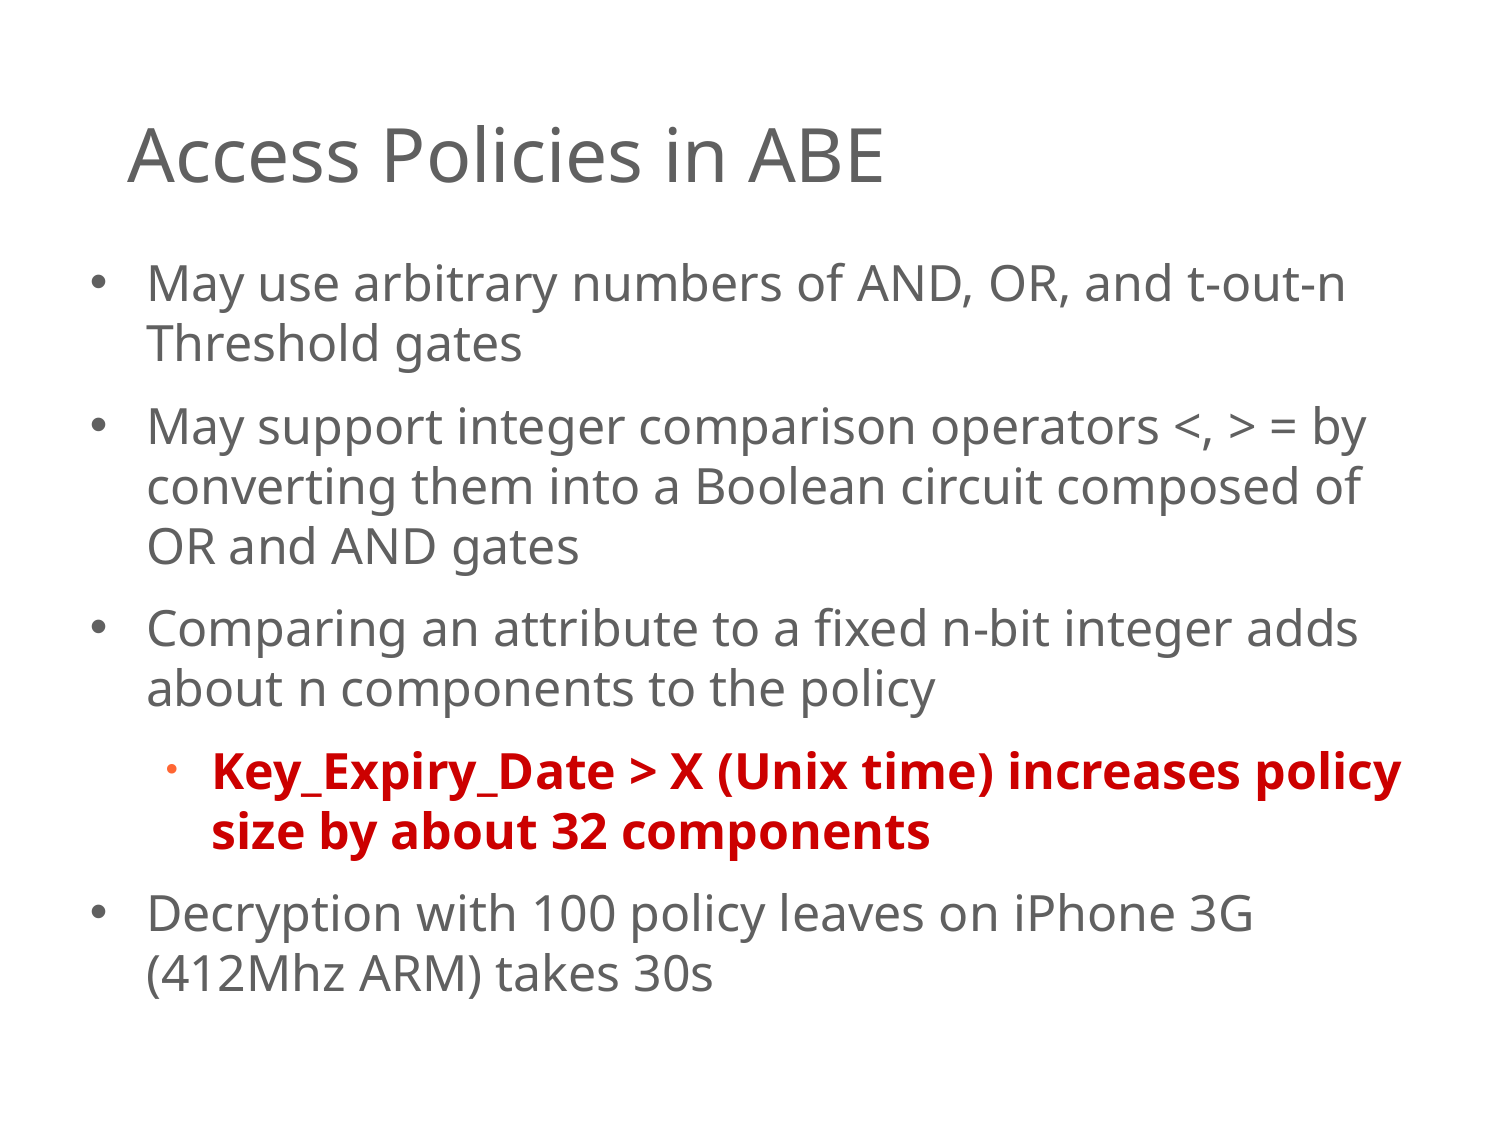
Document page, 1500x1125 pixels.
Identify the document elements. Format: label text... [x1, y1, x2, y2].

list May use arbitrary numbers of AND, OR, and t-out-n Threshold gates May support integer comparison operators <, > = by converting them into a Boolean circuit composed of OR and AND gates Comparing an attribute to a fixed n-bit integer adds about n components to the policy Key_Expiry_Date > X (Unix time) increases policy size by about 32 components Decryption with 100 policy leaves on iPhone 3G (412Mhz ARM) takes 30s [75, 244, 1425, 1025]
title Access Policies in ABE [112, 99, 1388, 244]
